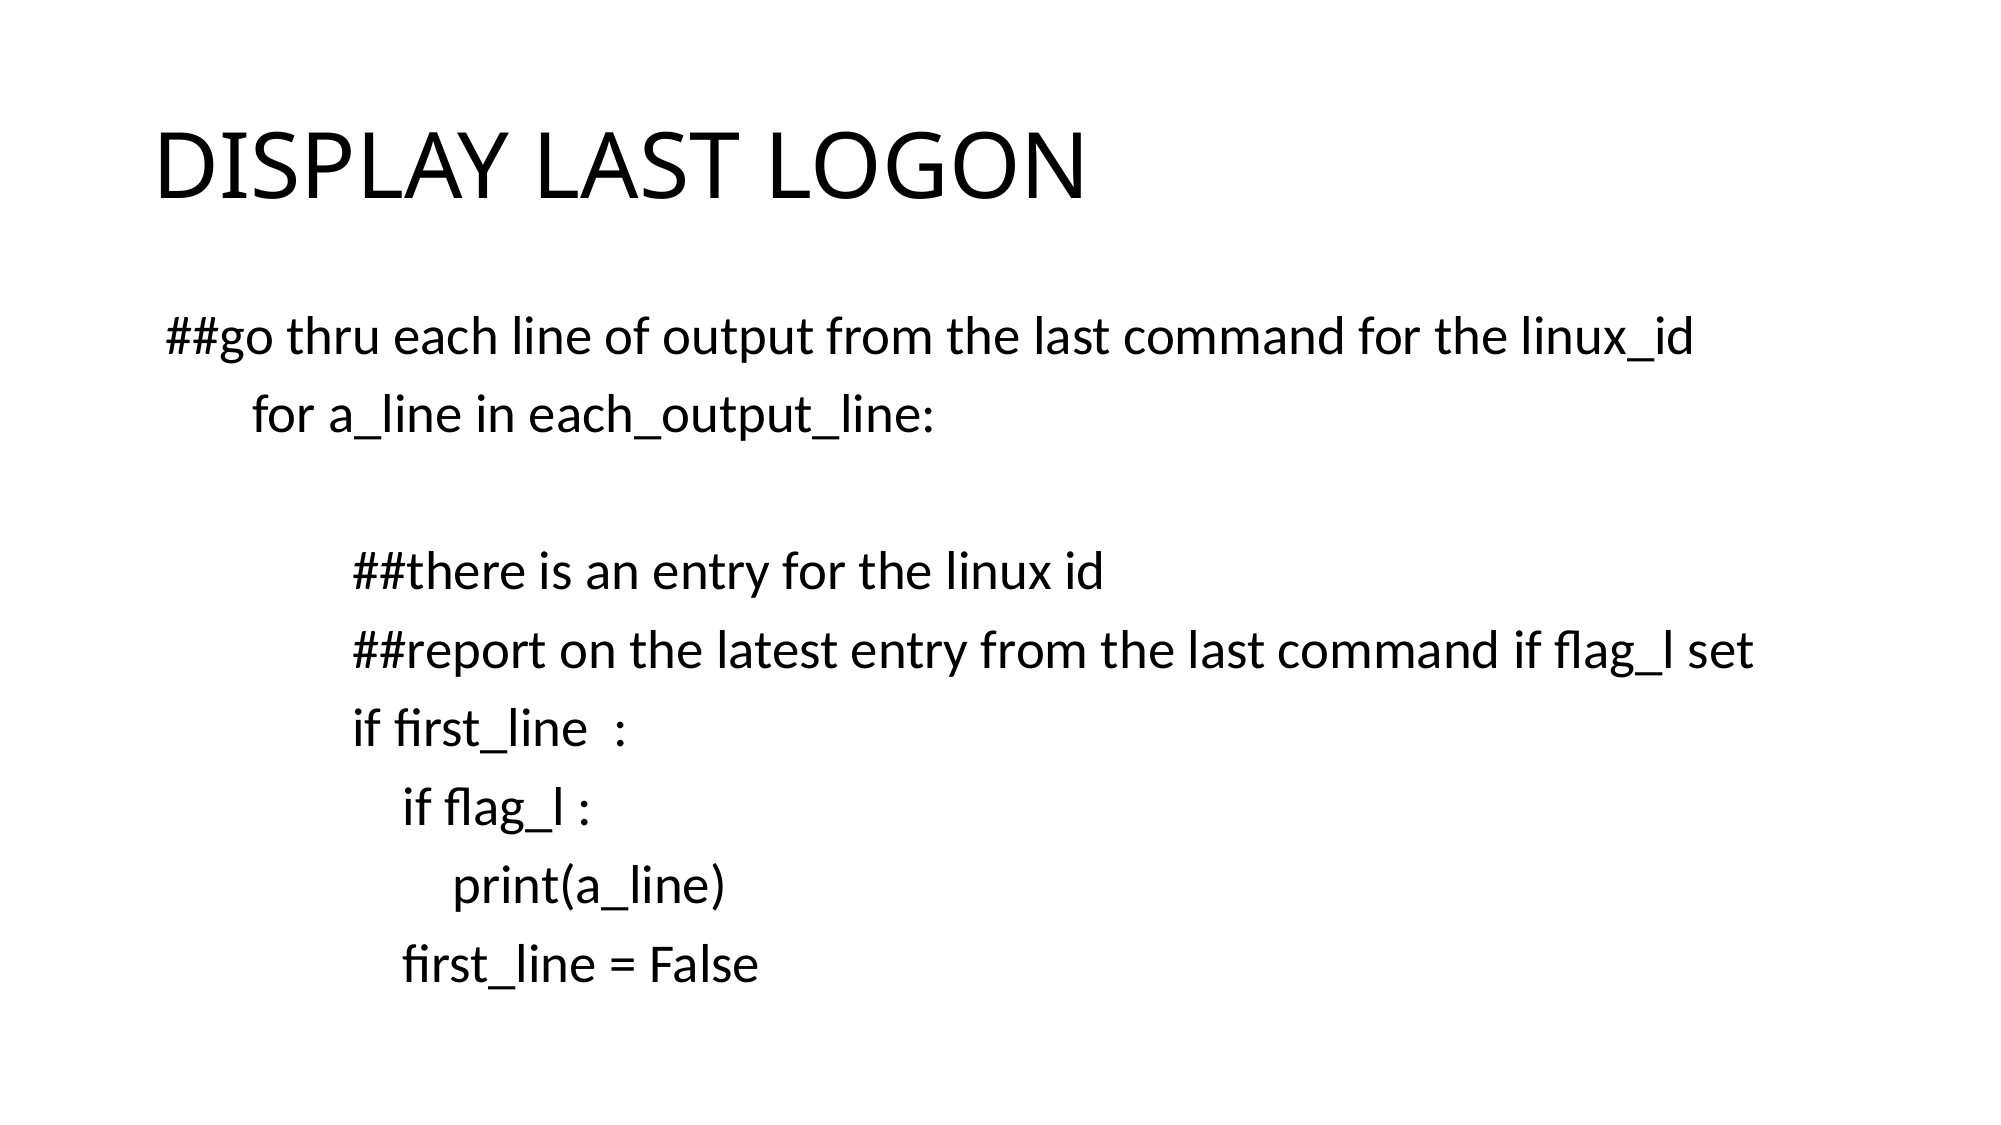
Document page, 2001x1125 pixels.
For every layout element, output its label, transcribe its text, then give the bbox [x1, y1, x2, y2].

title DISPLAY LAST LOGON [137, 59, 1863, 278]
list ##go thru each line of output from the last command for the linux_id for a_line in each_output_line: ##there is an entry for the linux id ##report on the latest entry from the last command if flag_l set if first_line : if flag_l : print(a_line) first_line = False [137, 299, 1863, 1014]
